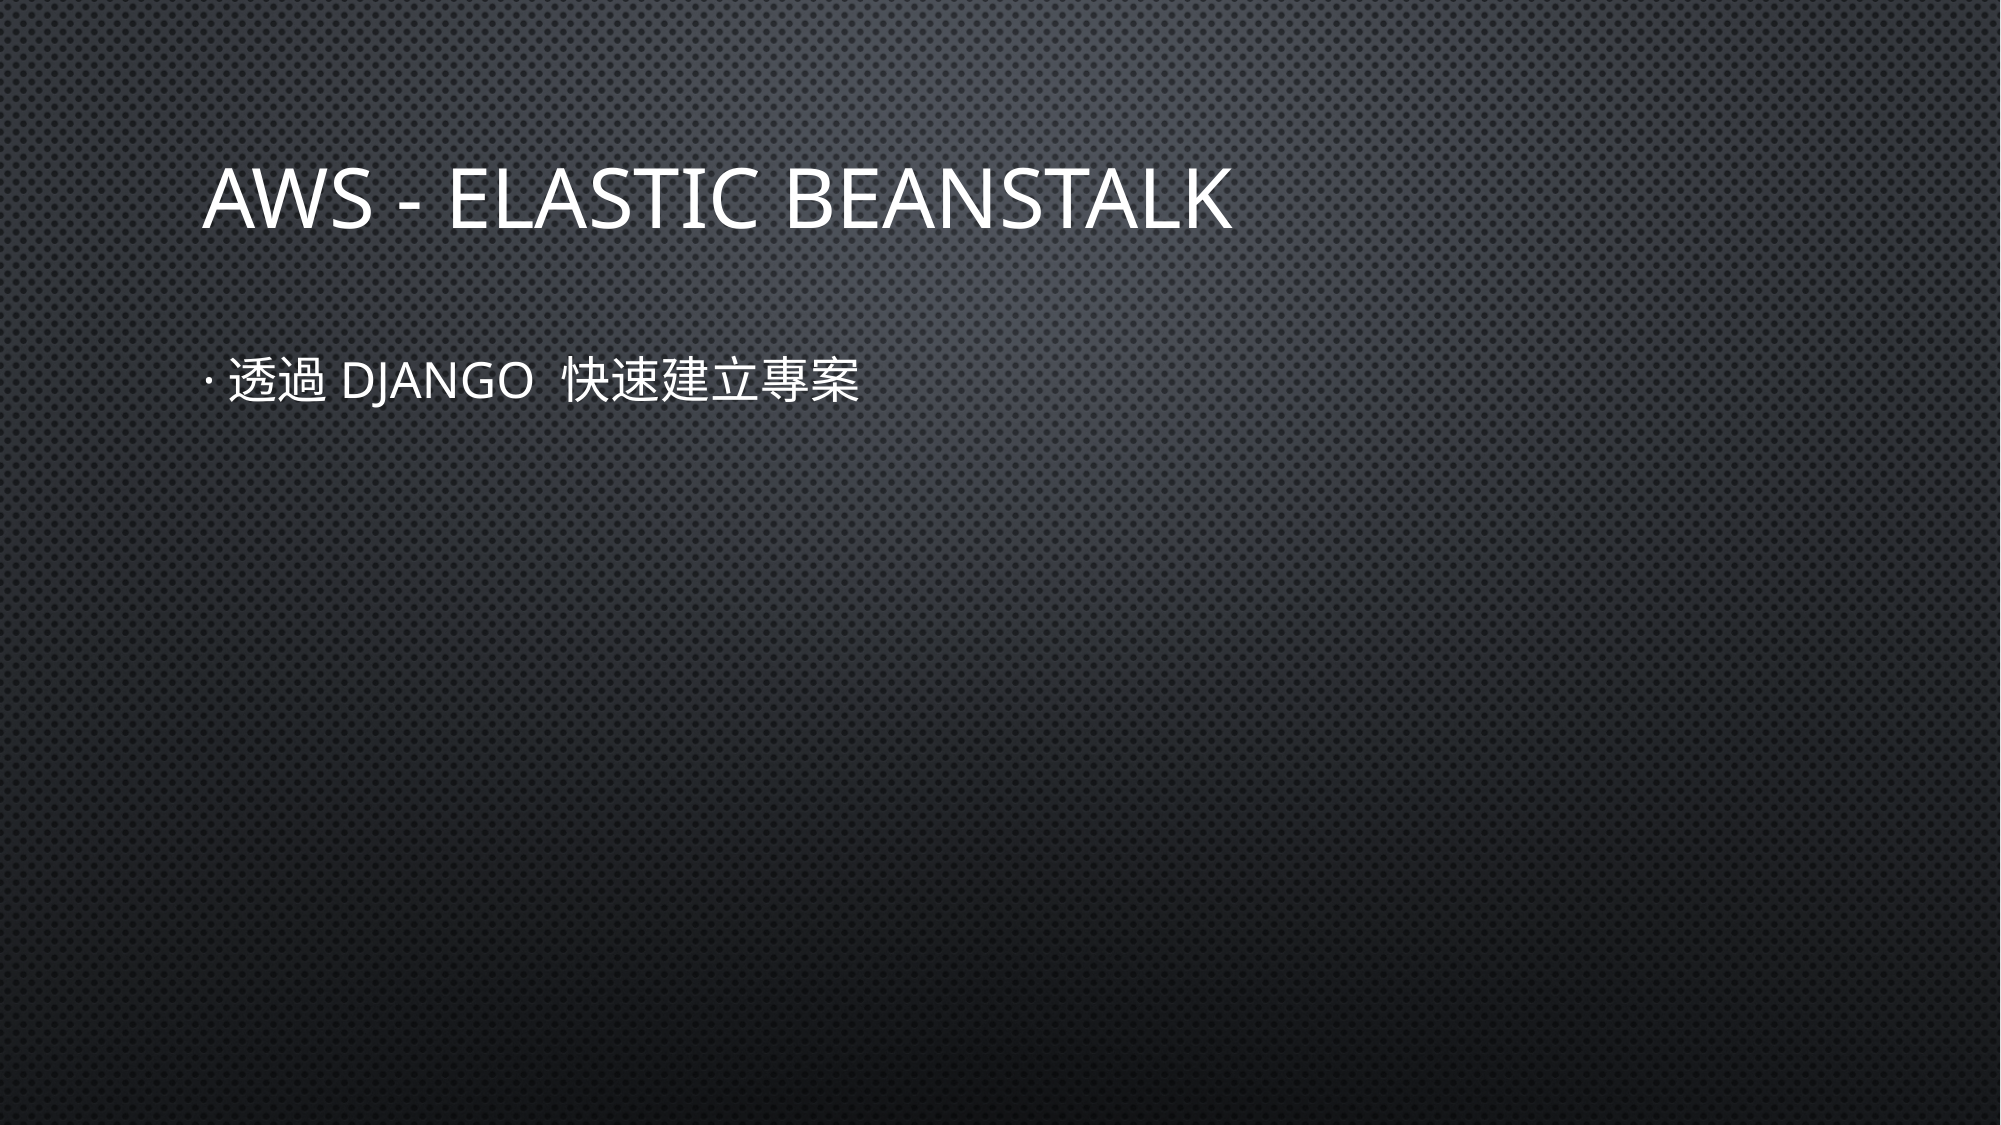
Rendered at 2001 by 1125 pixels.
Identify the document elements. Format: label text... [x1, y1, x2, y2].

list ·透過Django 快速建立專案 [187, 306, 1813, 450]
title Aws - elastic beanstalk [187, 99, 1813, 292]
